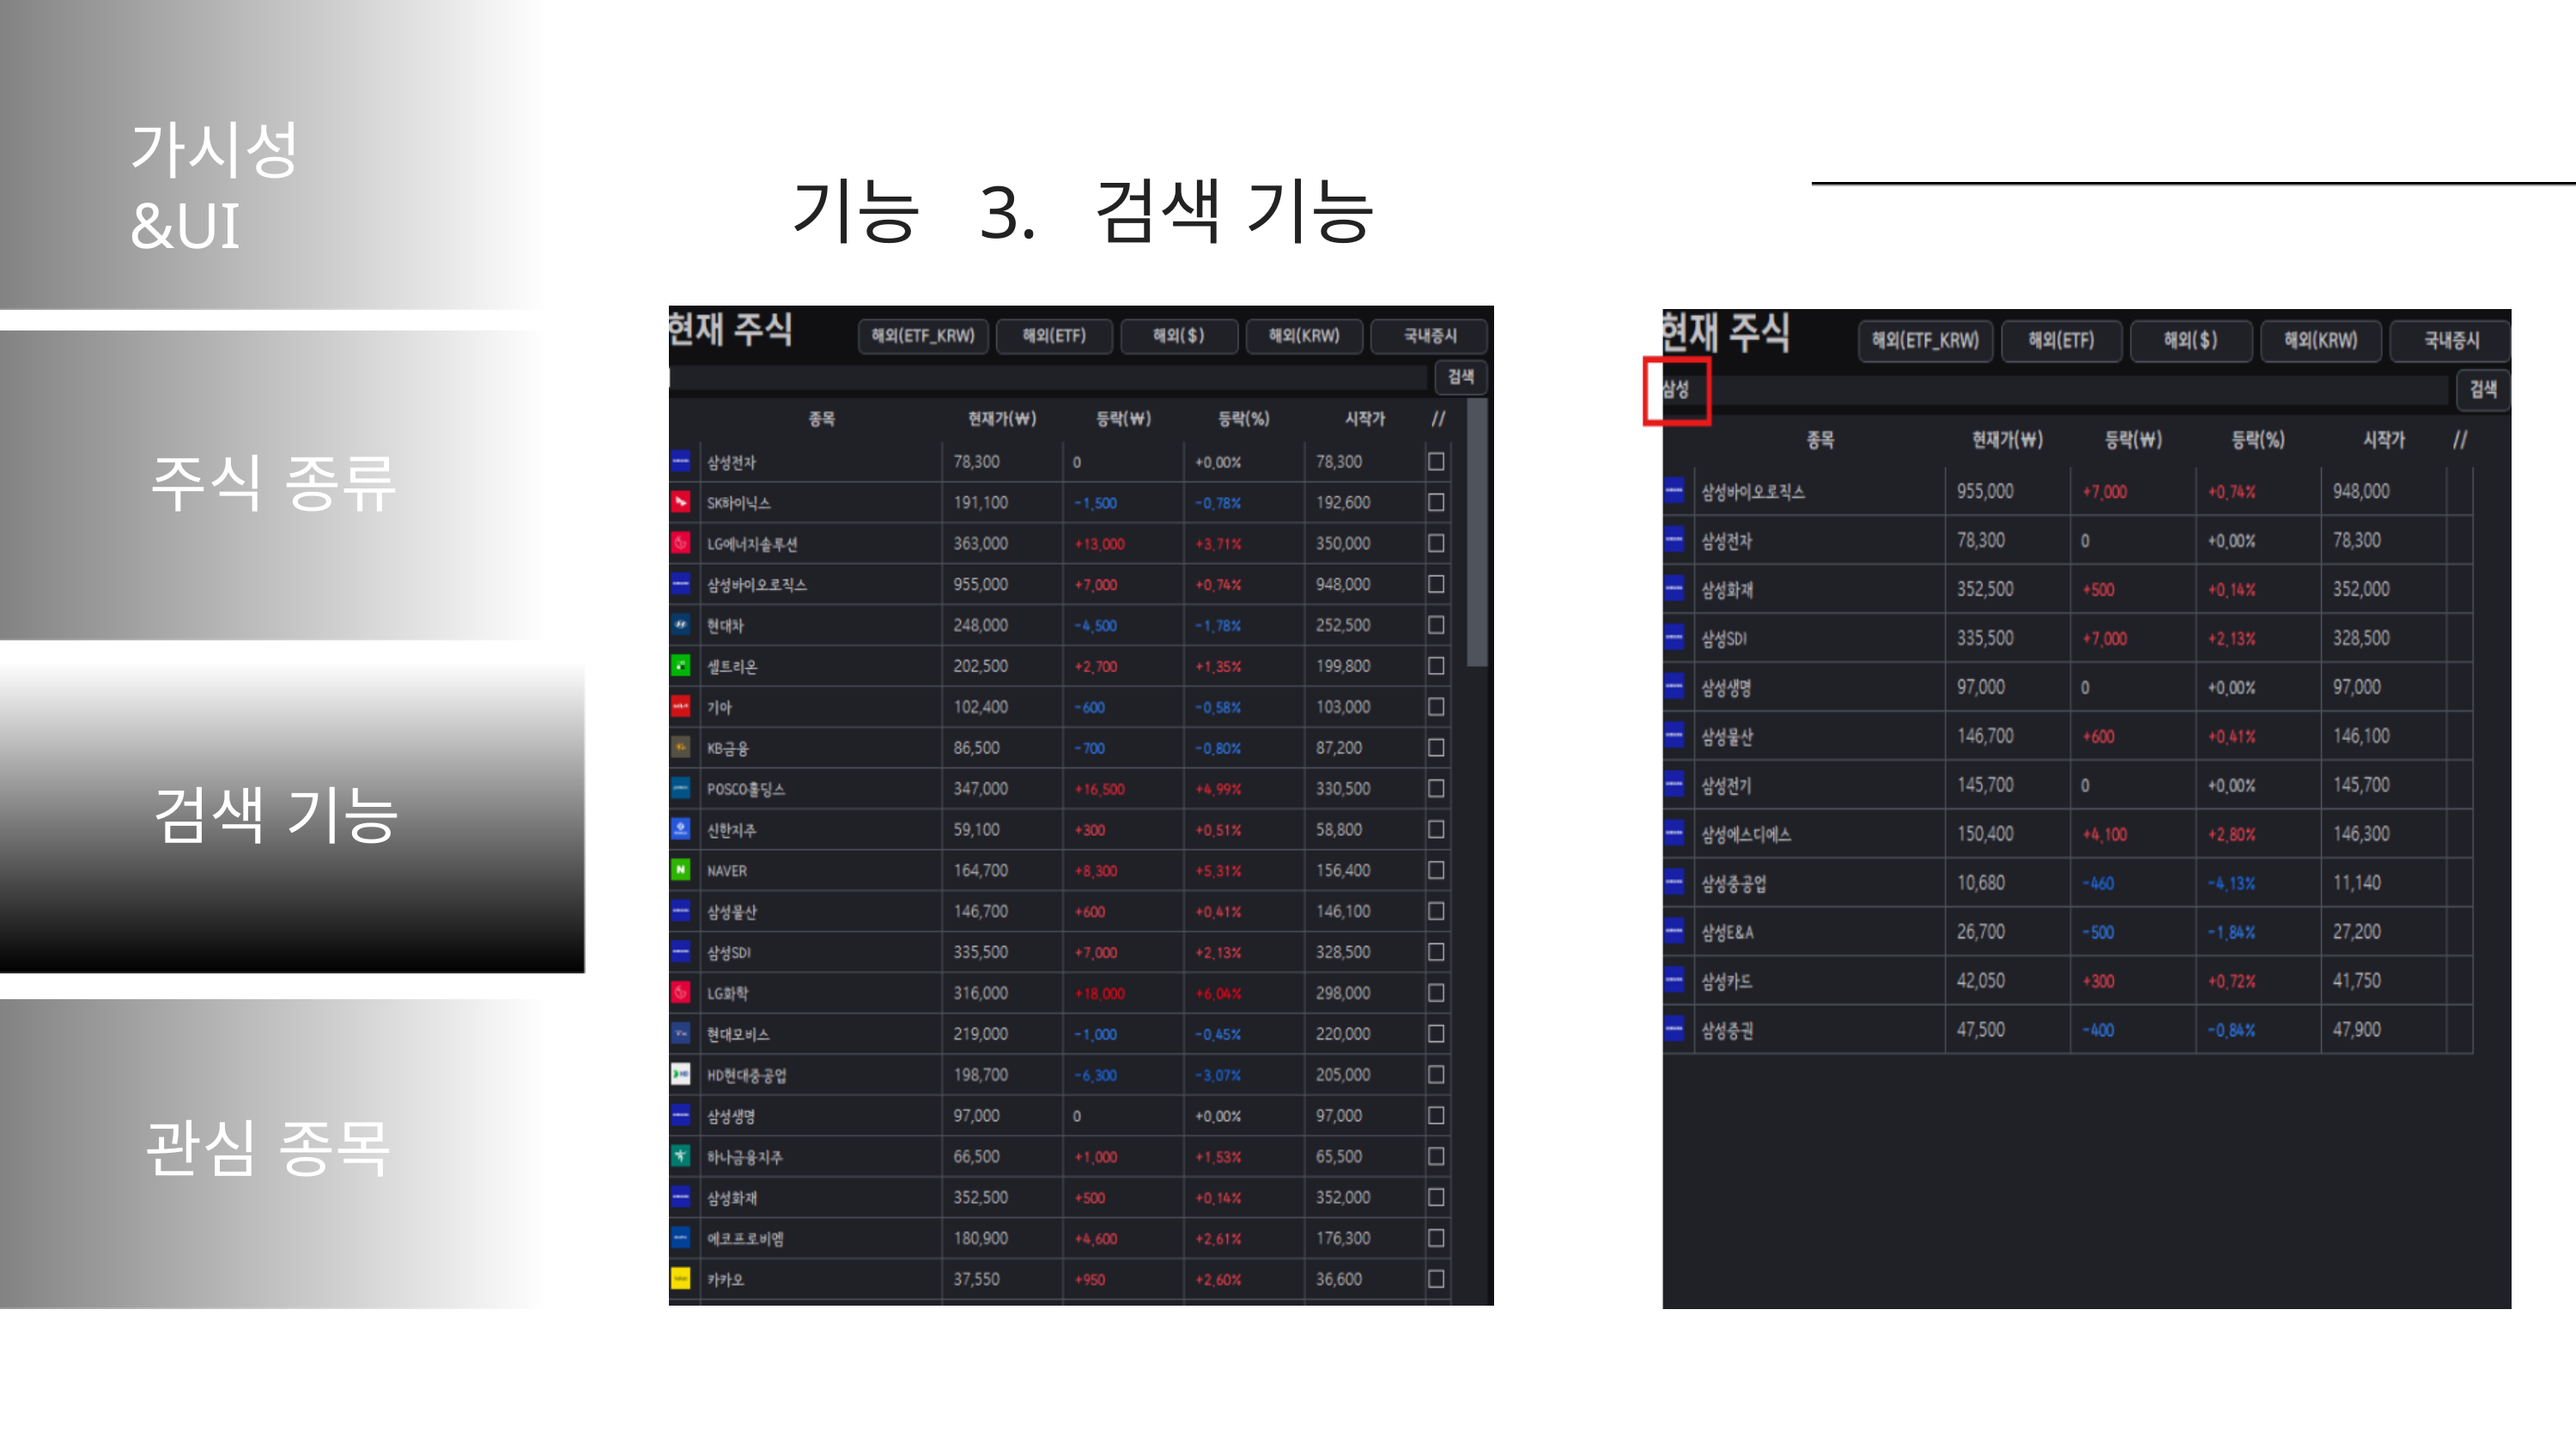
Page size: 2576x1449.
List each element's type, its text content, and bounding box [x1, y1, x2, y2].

picture [0, 999, 548, 1310]
picture [0, 0, 548, 310]
picture [0, 330, 548, 641]
picture [668, 305, 1494, 1306]
picture [1642, 309, 2512, 1310]
picture [0, 663, 586, 973]
picture [1812, 182, 2576, 186]
text_box 기능 3. 검색 기능 [790, 161, 2326, 262]
